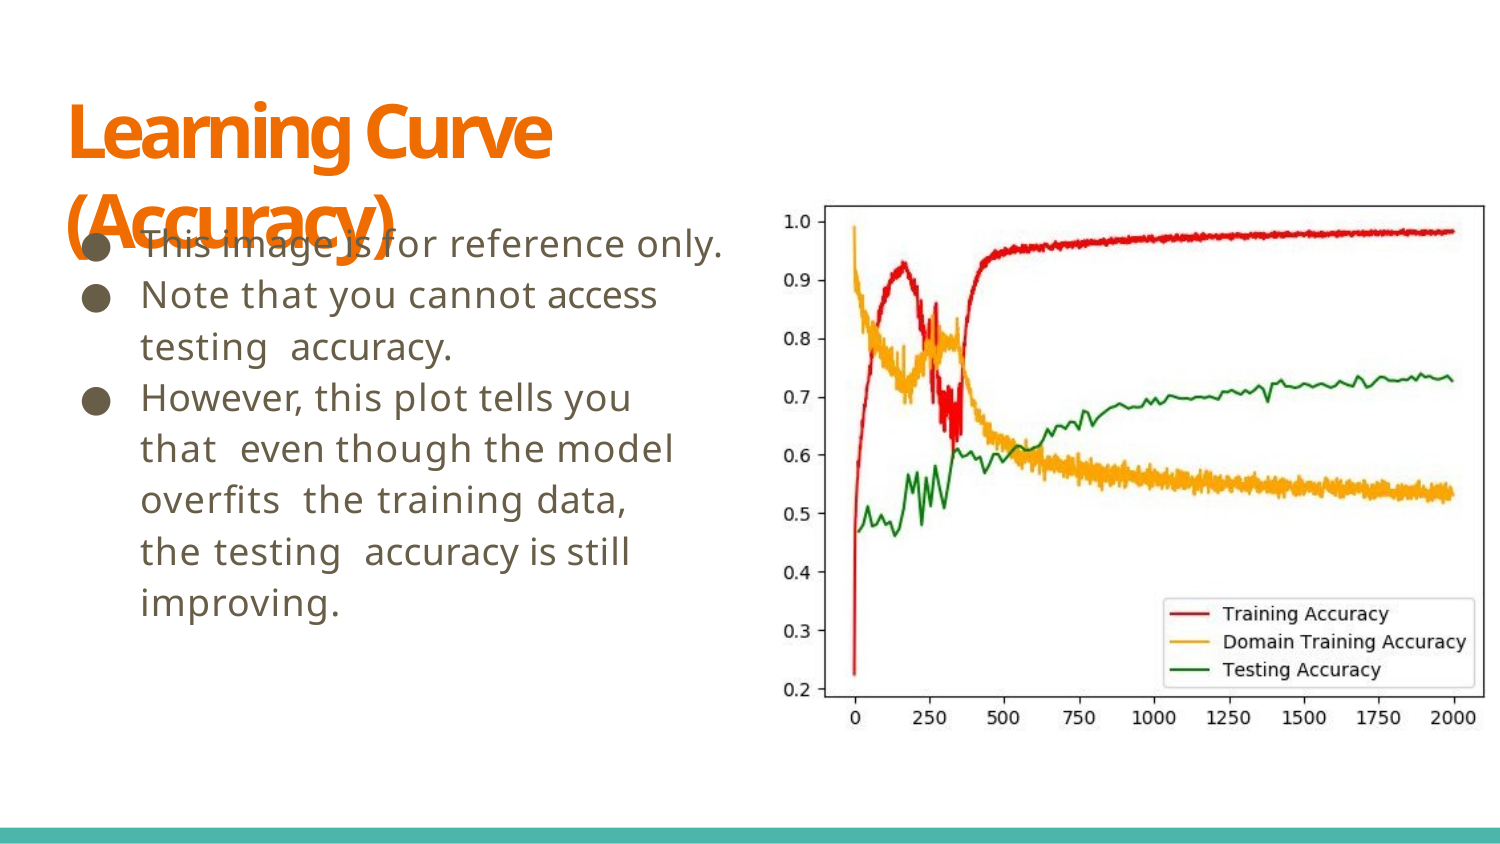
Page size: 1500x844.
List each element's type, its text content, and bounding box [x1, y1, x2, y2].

picture [781, 199, 1487, 731]
text_box This image is for reference only. Note that you cannot access testing accuracy. However, this plot tells you that even though the model overﬁts the training data, the testing accuracy is still improving. [77, 211, 763, 624]
title Learning Curve (Accuracy) [63, 81, 888, 265]
